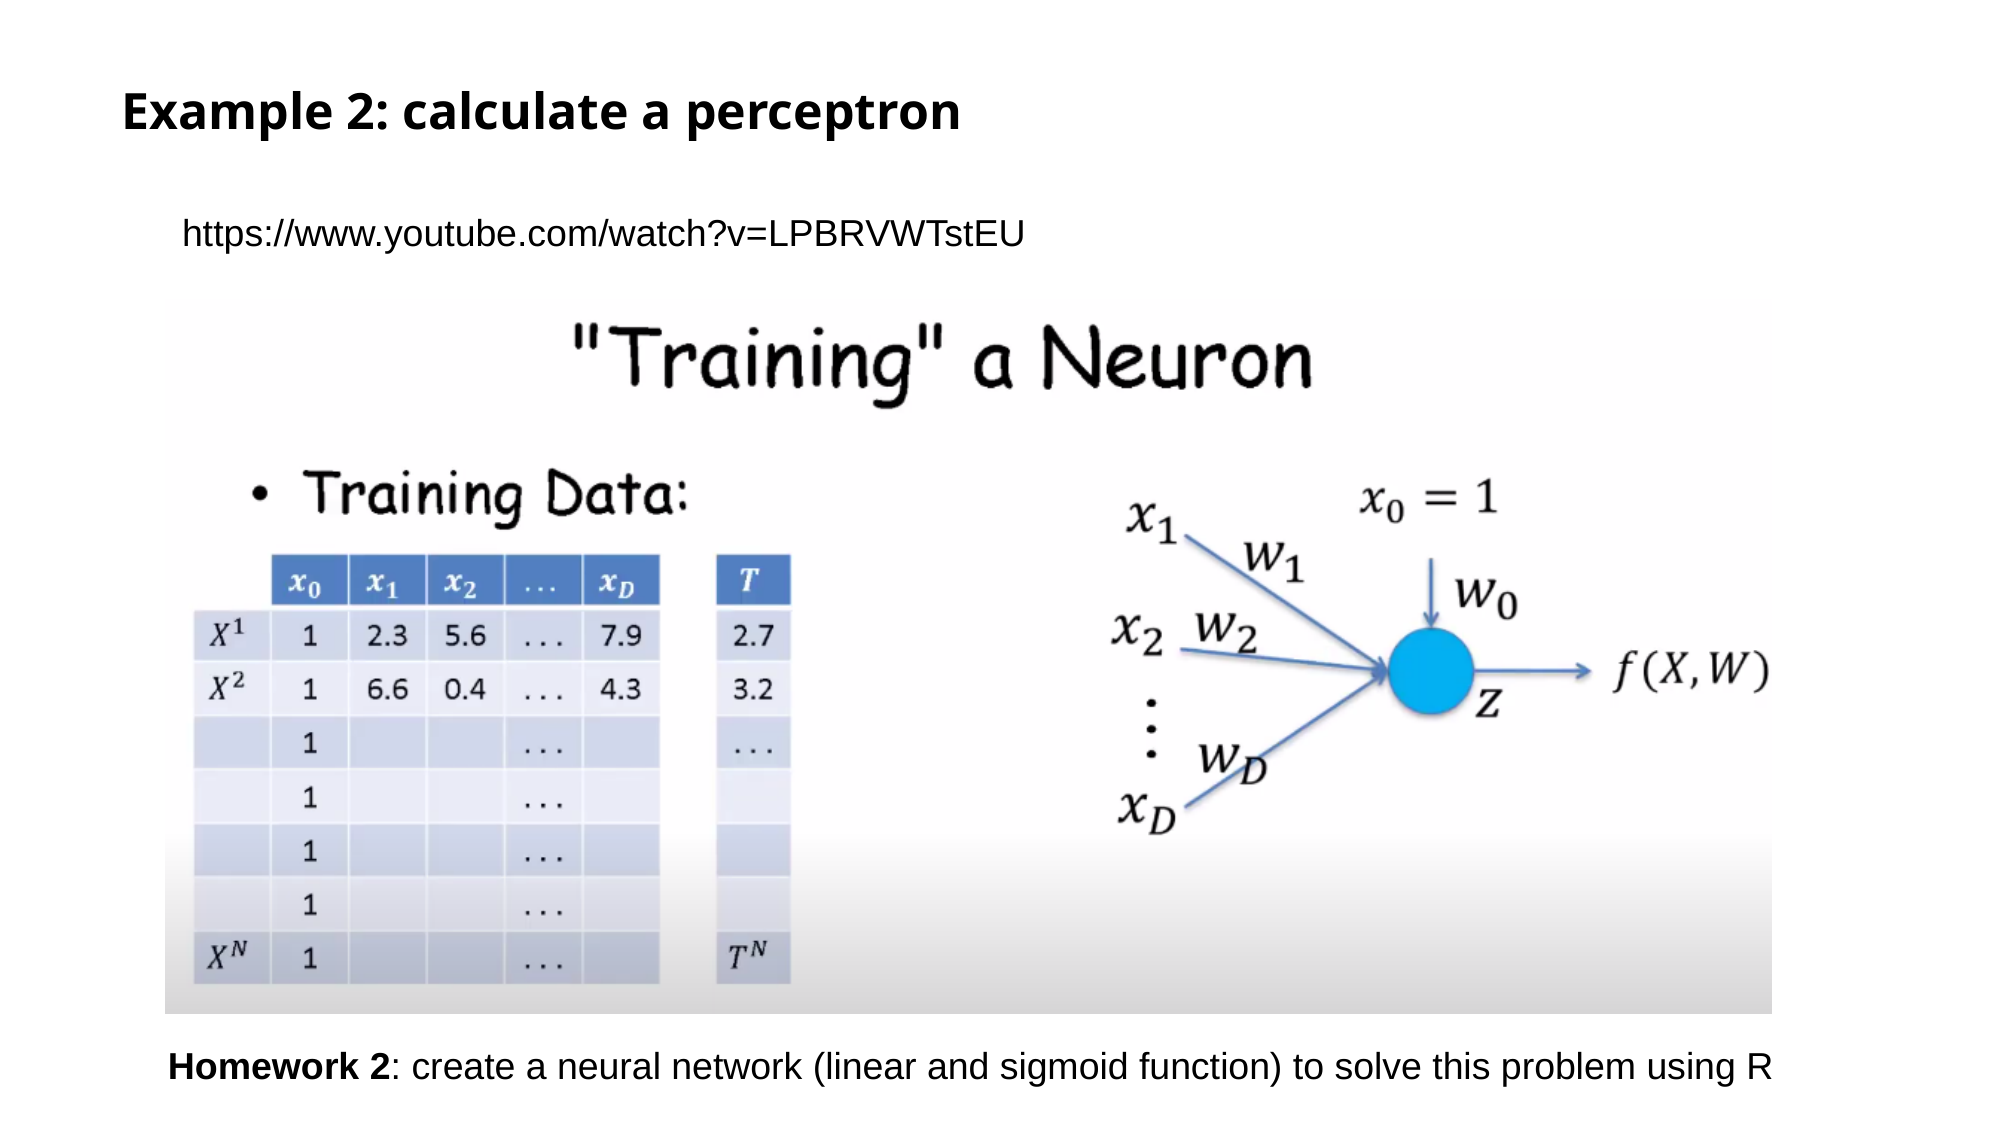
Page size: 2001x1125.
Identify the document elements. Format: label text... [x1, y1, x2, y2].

text_box Homework 2: create a neural network (linear and sigmoid function) to solve this problem using R [153, 1034, 1832, 1095]
text_box https://www.youtube.com/watch?v=LPBRVWTstEU [167, 201, 1045, 262]
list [165, 299, 1772, 1014]
title Example 2: calculate a perceptron [106, 42, 1832, 185]
